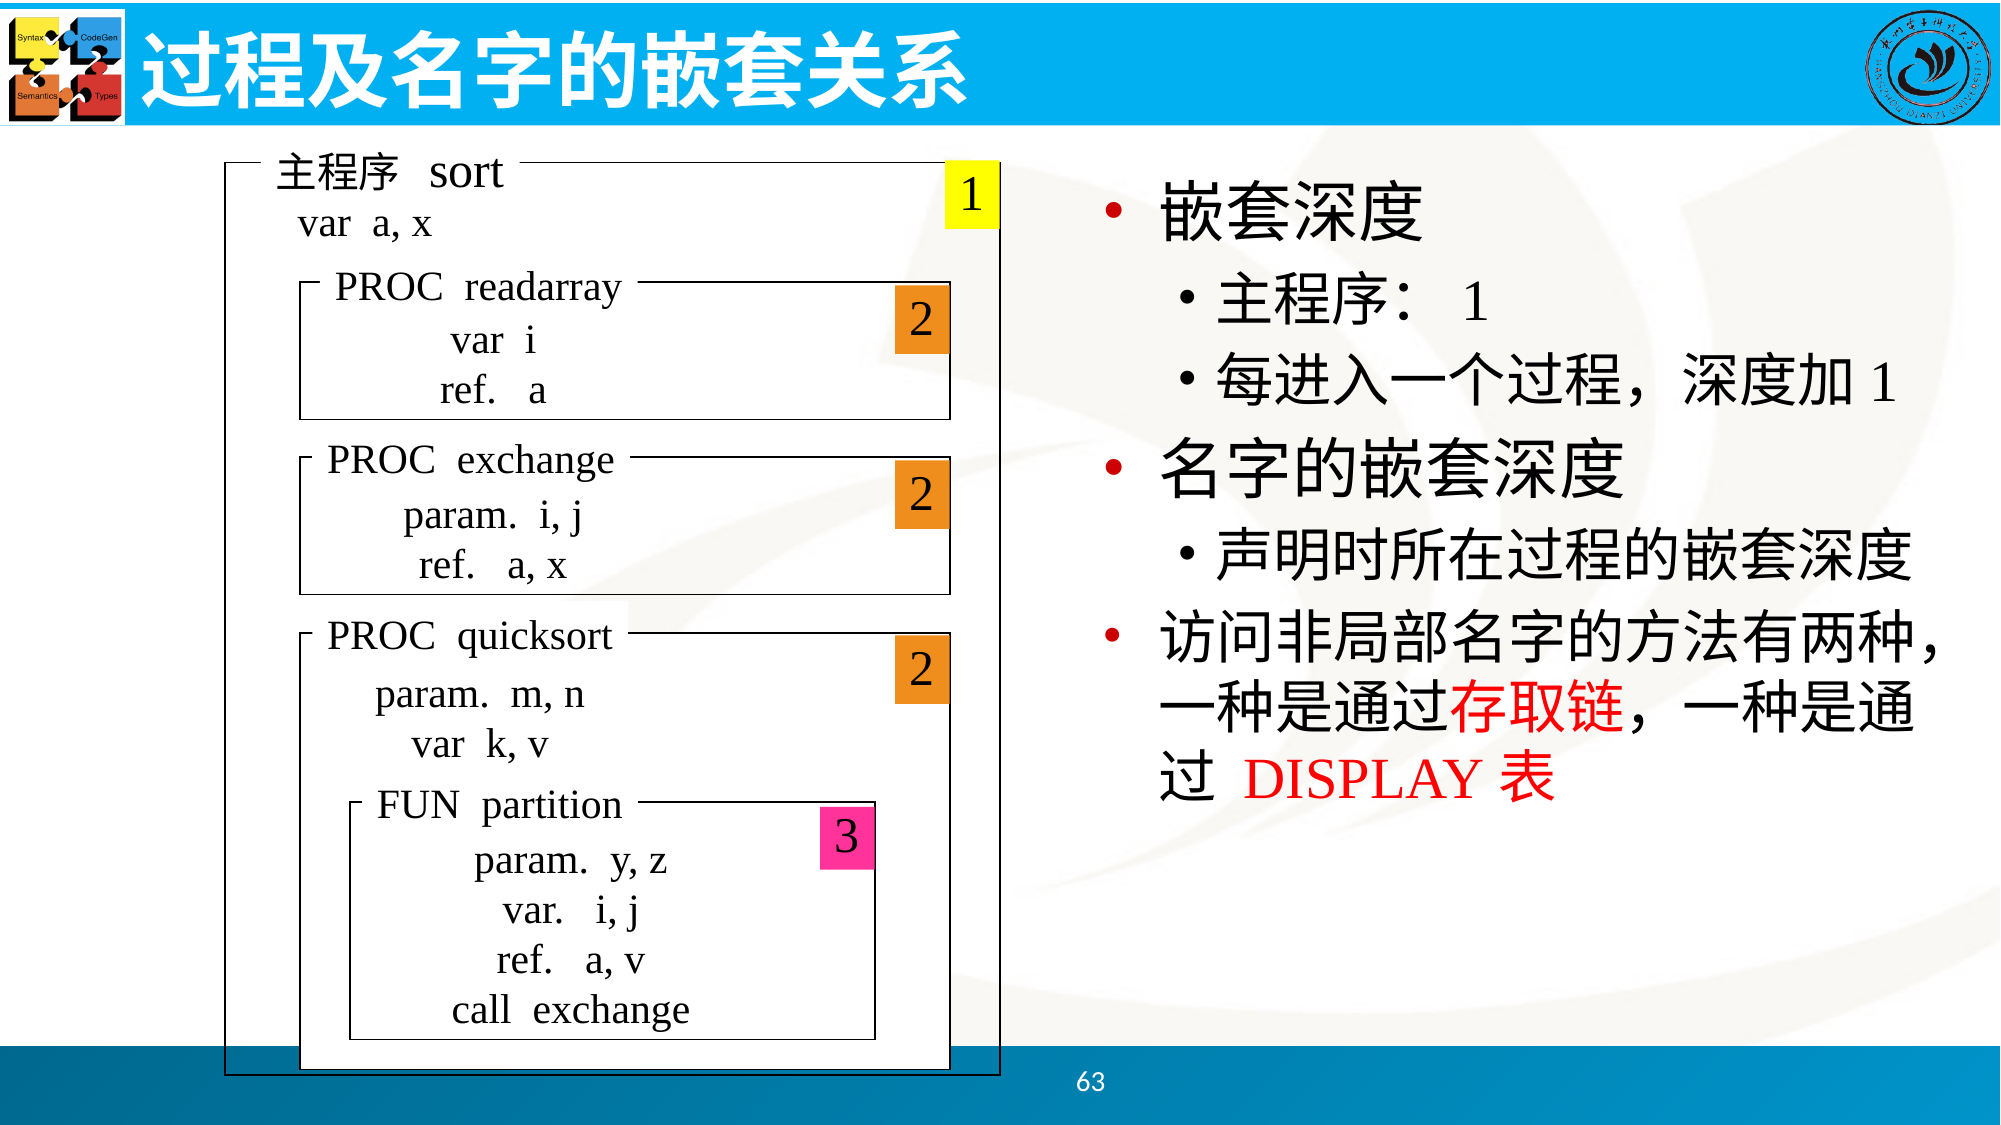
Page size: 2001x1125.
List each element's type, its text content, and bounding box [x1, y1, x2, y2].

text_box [224, 129, 1001, 1076]
title 过程及名字的嵌套关系 [125, 6, 1896, 126]
list 嵌套深度 主程序：1 每进入一个过程，深度加1 名字的嵌套深度 声明时所在过程的嵌套深度 访问非局部名字的方法有两种，一种是通过存取链，一种是通过 DISPLAY表 [1087, 162, 1938, 1083]
slide_number 63 [873, 1042, 1308, 1118]
